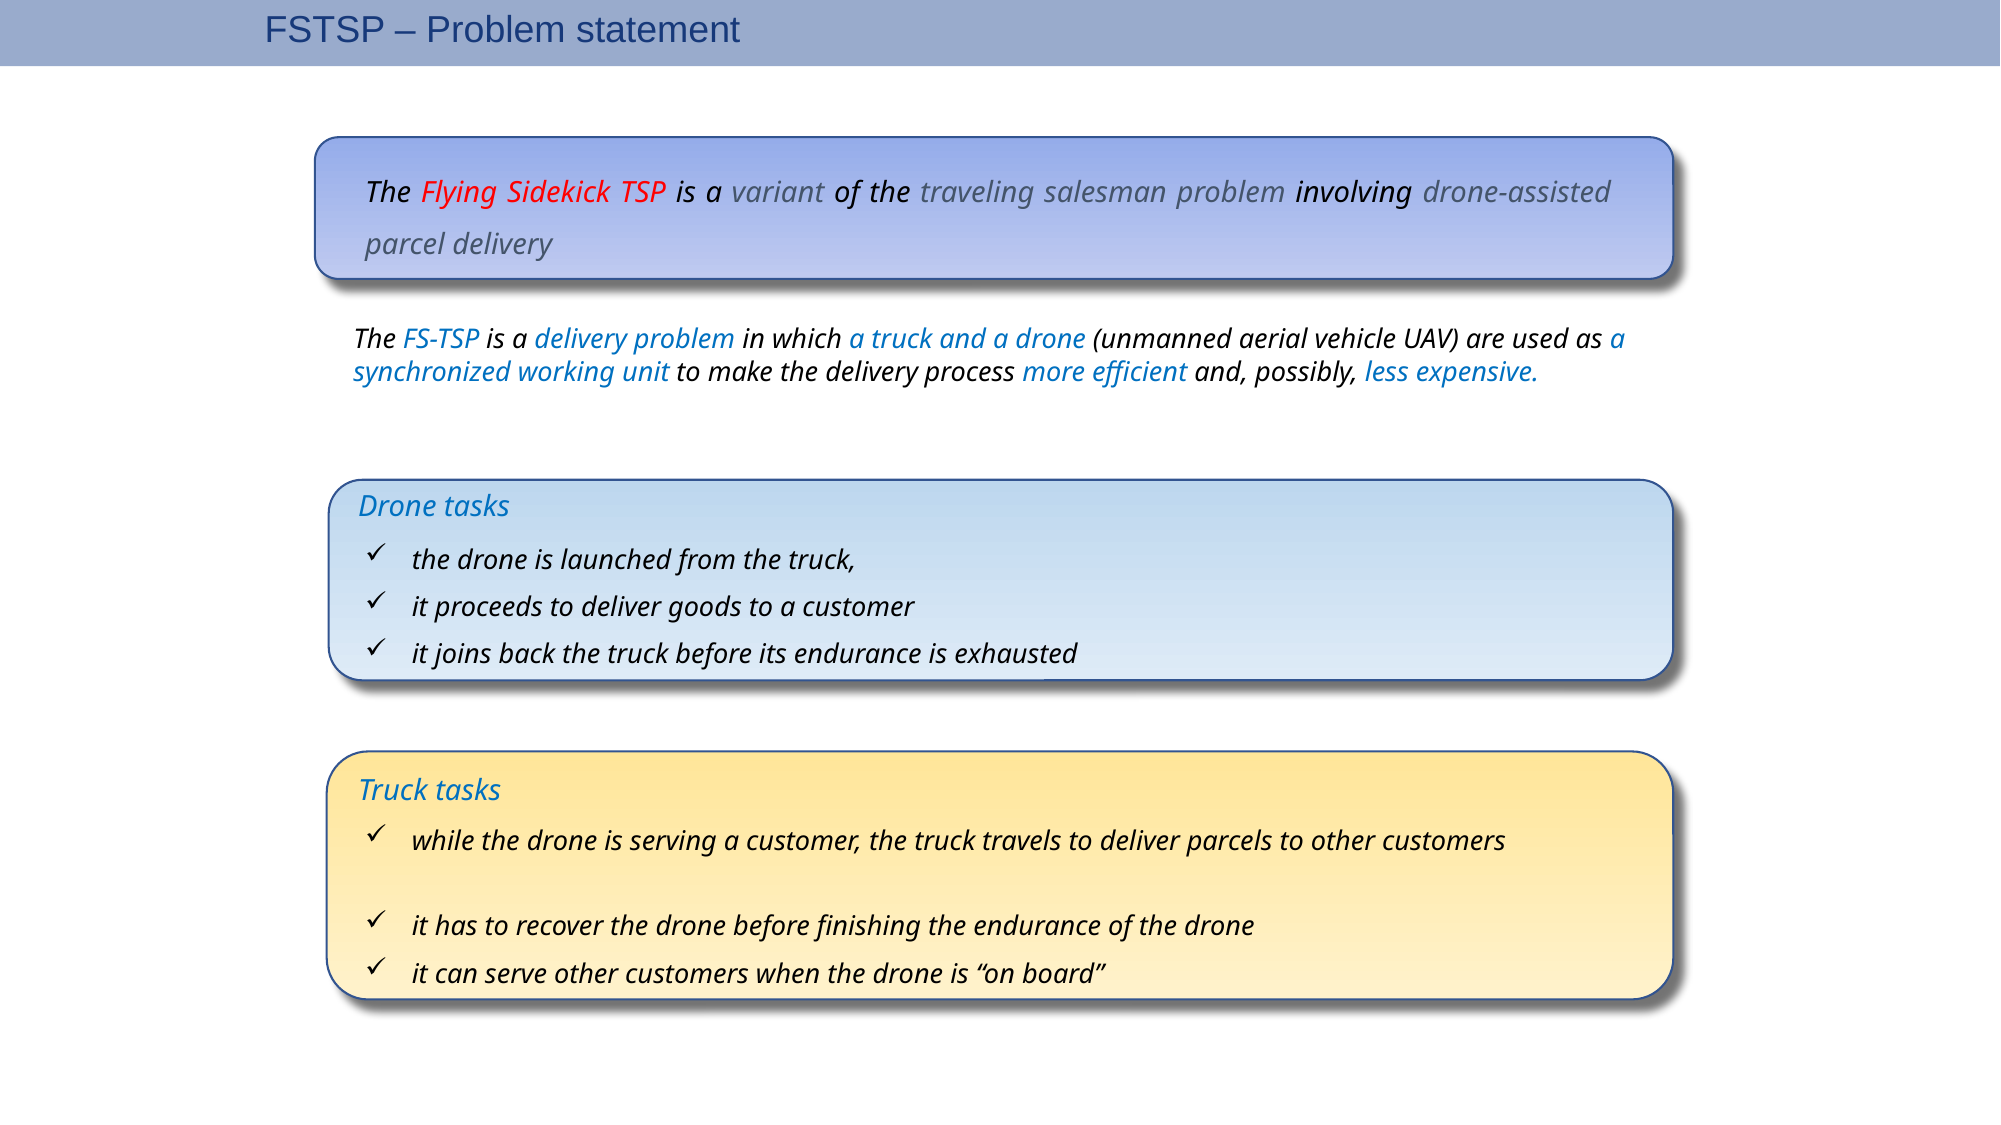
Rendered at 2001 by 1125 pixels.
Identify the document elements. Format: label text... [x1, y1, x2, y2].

text_box [0, 0, 2000, 67]
text_box [357, 478, 1675, 682]
text_box the drone is launched from the truck, [350, 515, 1662, 598]
text_box it joins back the truck before its endurance is exhausted [350, 609, 1621, 681]
text_box it proceeds to deliver goods to a customer [350, 562, 1621, 609]
text_box Truck tasks [343, 763, 1048, 835]
text_box Drone tasks [343, 479, 1048, 551]
text_box it has to recover the drone before finishing the endurance of the drone [350, 881, 1621, 928]
text_box The FS-TSP is a delivery problem in which a truck and a drone (unmanned aerial vehicle UAV) are used as a synchronized working unit to make the delivery process more efficient and, possibly, less expensive. [338, 314, 1674, 395]
text_box [313, 136, 1675, 280]
text_box [325, 750, 1675, 1001]
text_box while the drone is serving a customer, the truck travels to deliver parcels to other customers [350, 810, 1621, 881]
text_box The Flying Sidekick TSP is a variant of the traveling salesman problem involving drone-assisted parcel delivery [350, 148, 1626, 256]
text_box it can serve other customers when the drone is “on board” [350, 928, 1621, 1000]
text_box [327, 484, 350, 680]
